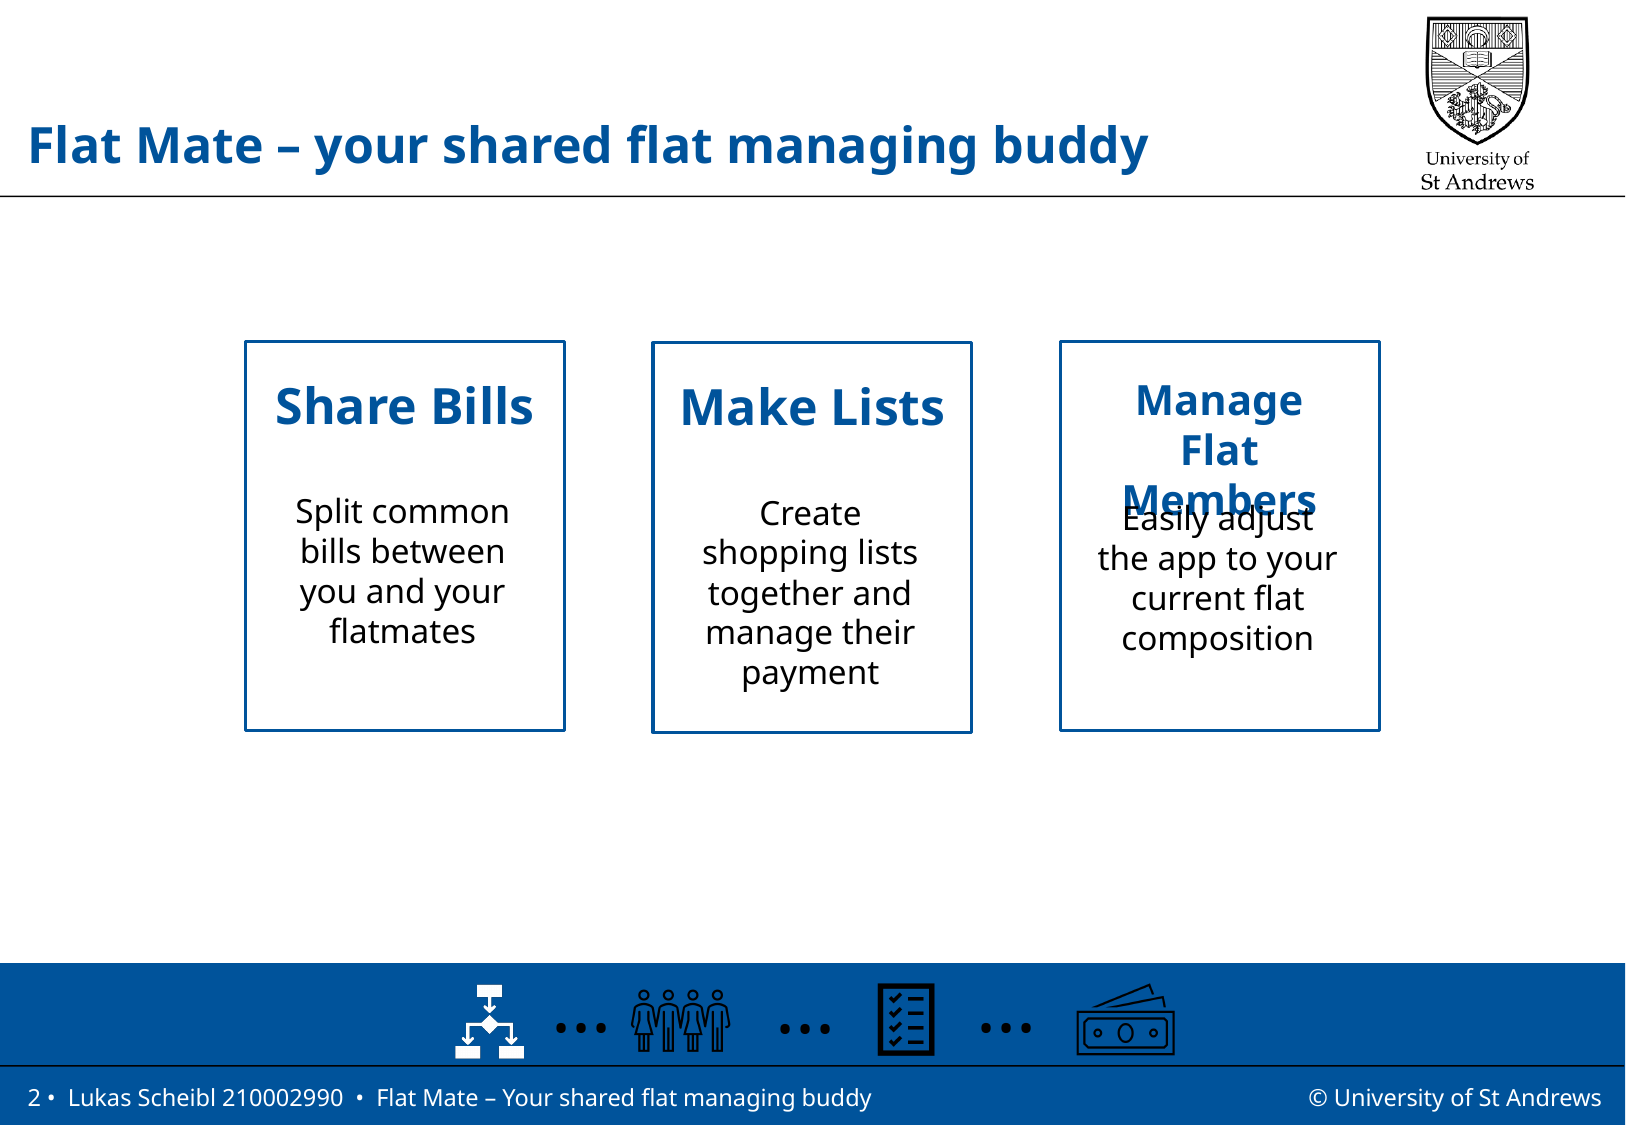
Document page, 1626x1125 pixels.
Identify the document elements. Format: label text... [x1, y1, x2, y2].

picture [1421, 16, 1534, 190]
title Flat Mate – your shared flat managing buddy [27, 22, 1348, 182]
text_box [245, 340, 565, 781]
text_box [652, 342, 973, 783]
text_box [445, 949, 1180, 1074]
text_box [1060, 340, 1380, 788]
